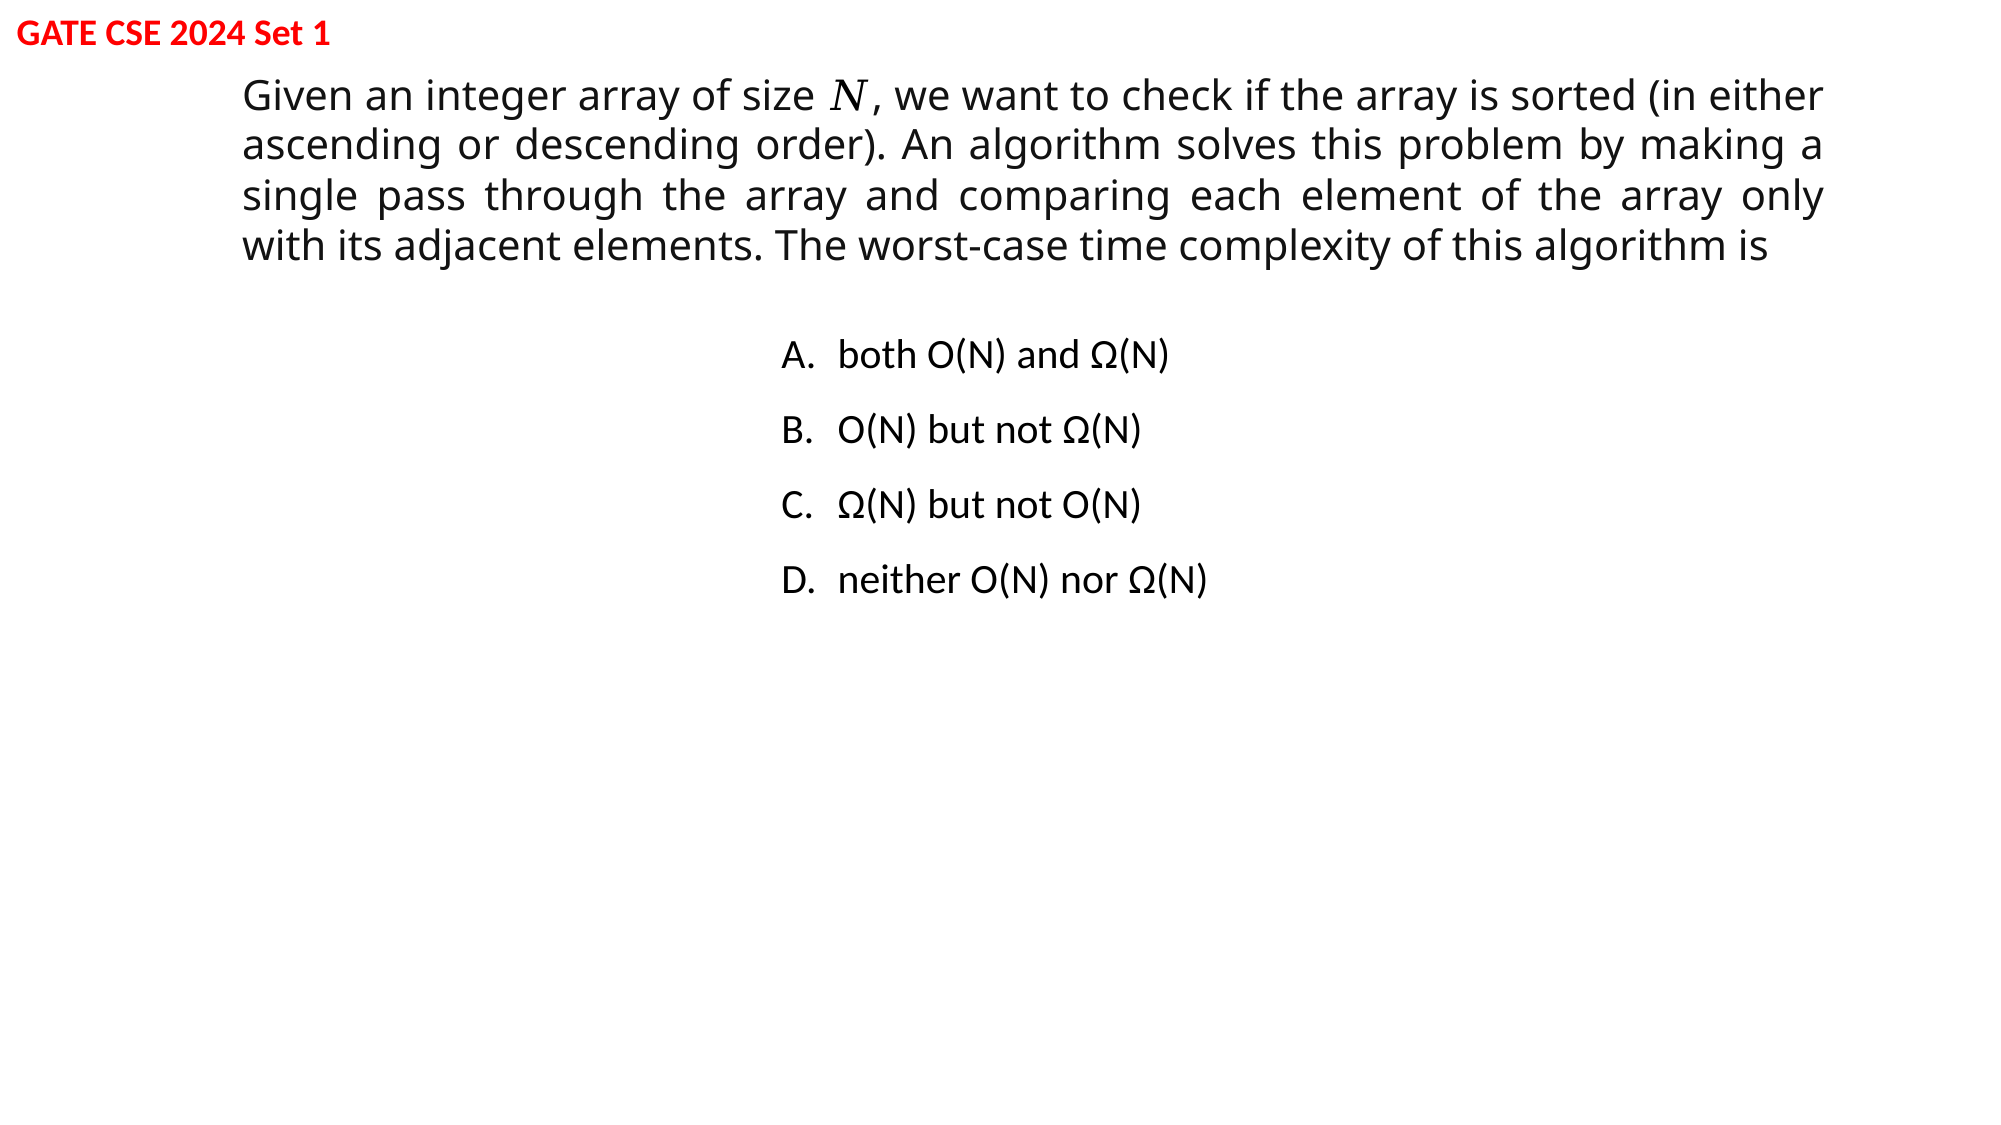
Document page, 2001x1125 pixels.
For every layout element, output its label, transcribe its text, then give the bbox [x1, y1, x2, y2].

text_box both O(N) and Ω(N) O(N) but not Ω(N) Ω(N) but not O(N) neither O(N) nor Ω(N) [766, 294, 1767, 609]
text_box Given an integer array of size 𝑁, we want to check if the array is sorted (in either ascending or descending order). An algorithm solves this problem by making a single pass through the array and comparing each element of the array only with its adjacent elements. The worst-case time complexity of this algorithm is [227, 60, 1840, 276]
text_box GATE CSE 2024 Set 1 [1, 0, 347, 61]
